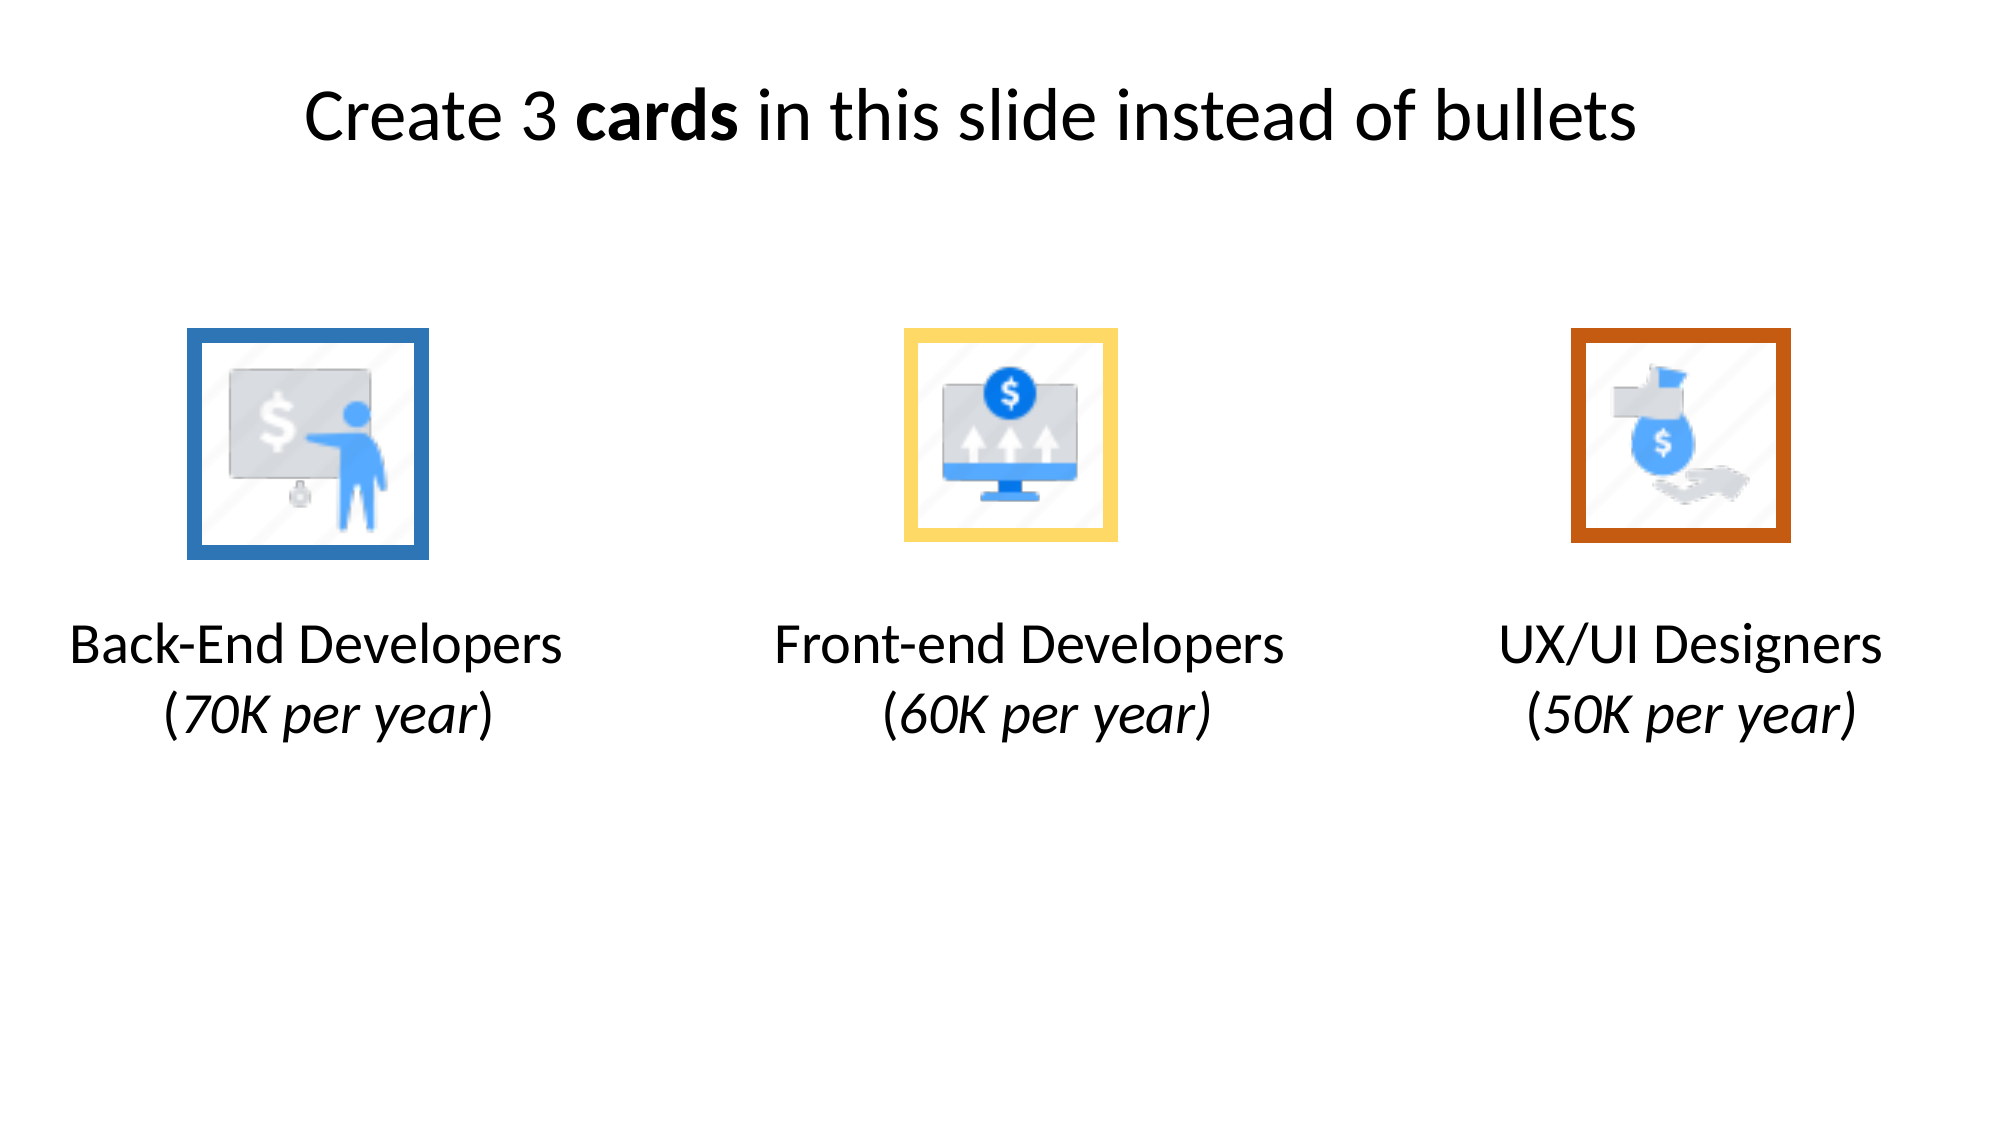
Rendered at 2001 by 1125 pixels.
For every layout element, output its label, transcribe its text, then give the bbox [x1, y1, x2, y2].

picture [1585, 342, 1777, 528]
picture [201, 342, 415, 546]
text_box UX/UI Designers (50K per year) [1483, 597, 1939, 753]
picture [918, 342, 1104, 528]
text_box Back-End Developers (70K per year) [55, 597, 597, 753]
text_box Front-end Developers (60K per year) [760, 597, 1321, 753]
text_box Create 3 cards in this slide instead of bullets [289, 58, 1654, 164]
